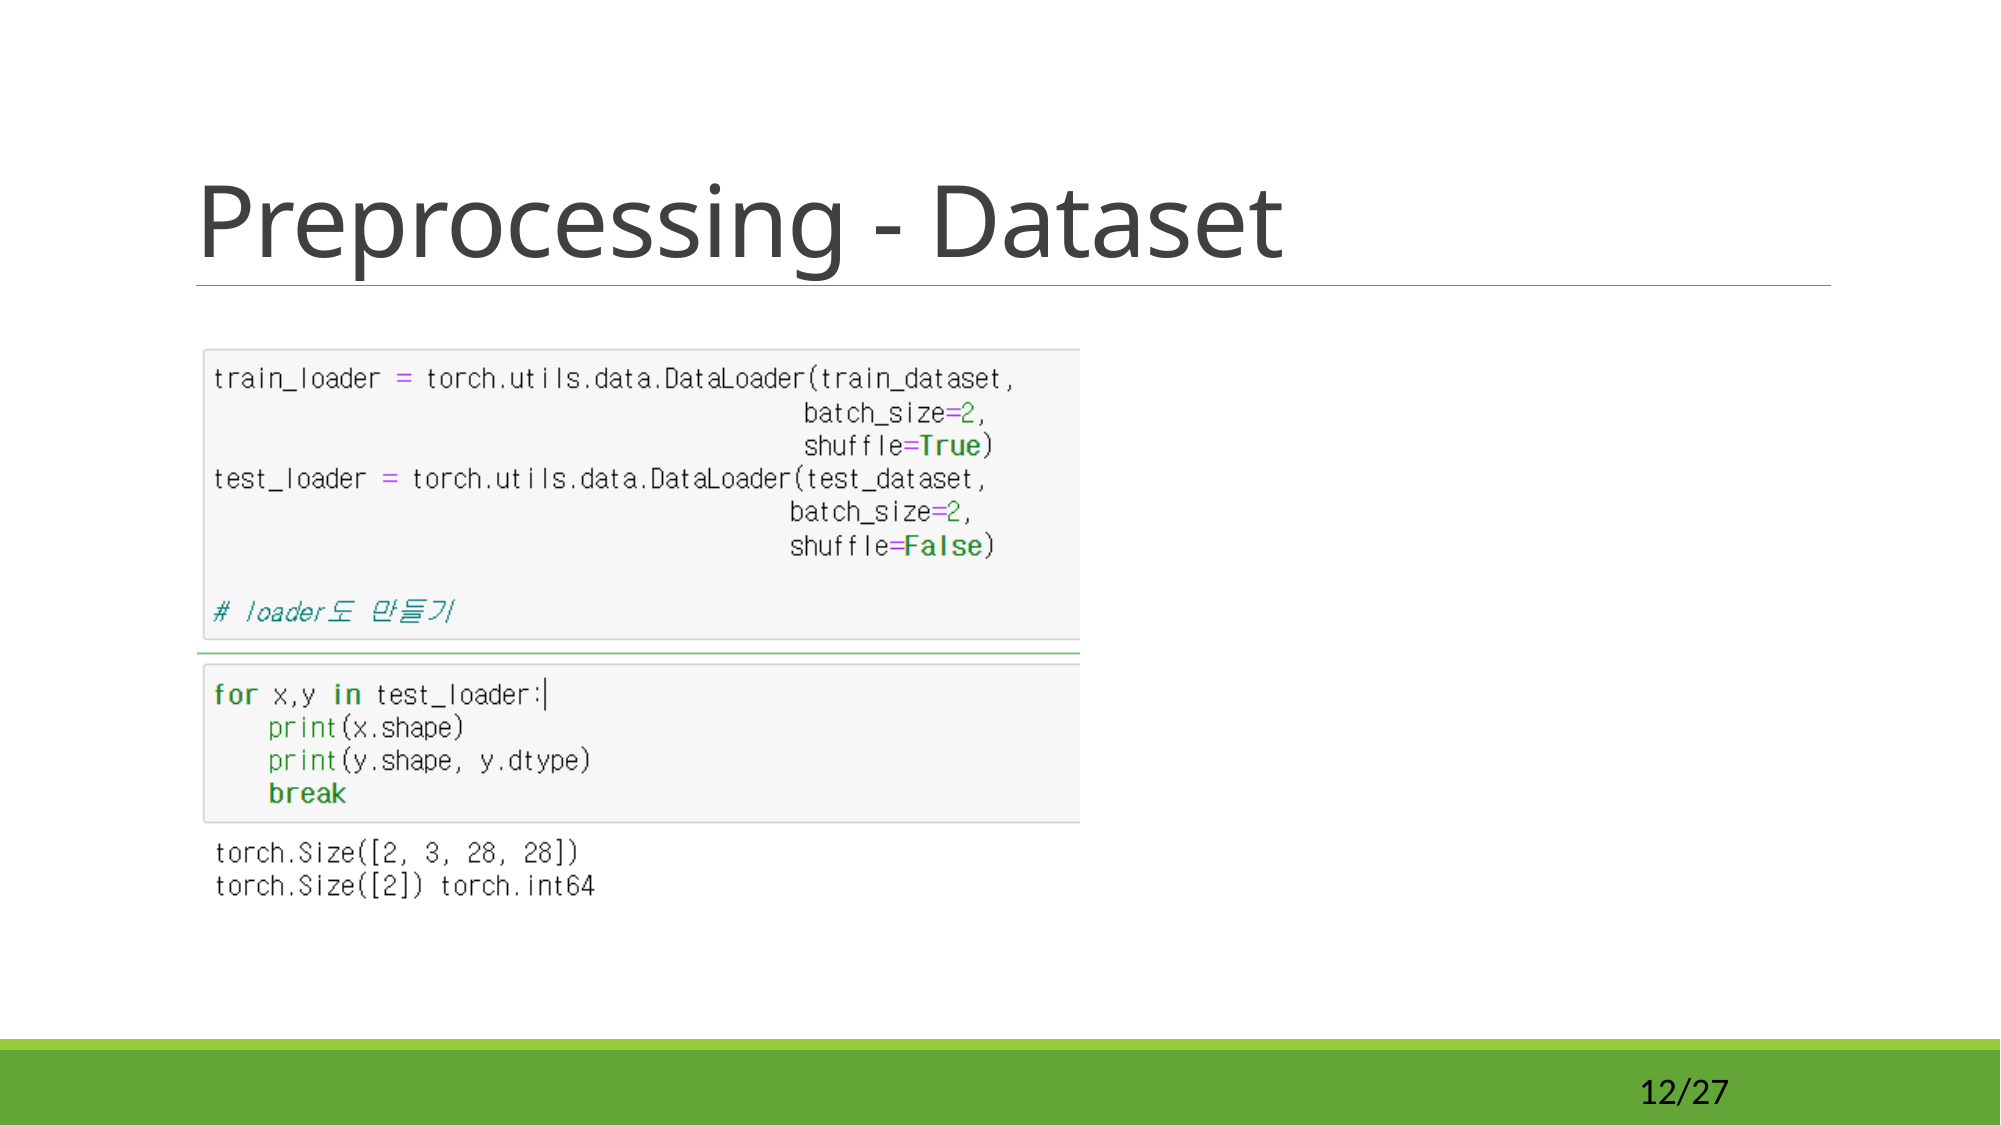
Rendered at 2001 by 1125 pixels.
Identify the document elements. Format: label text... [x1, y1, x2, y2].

slide_number 12/27 [1624, 1059, 1840, 1120]
title Preprocessing - Dataset [180, 47, 1830, 285]
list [197, 345, 1080, 905]
